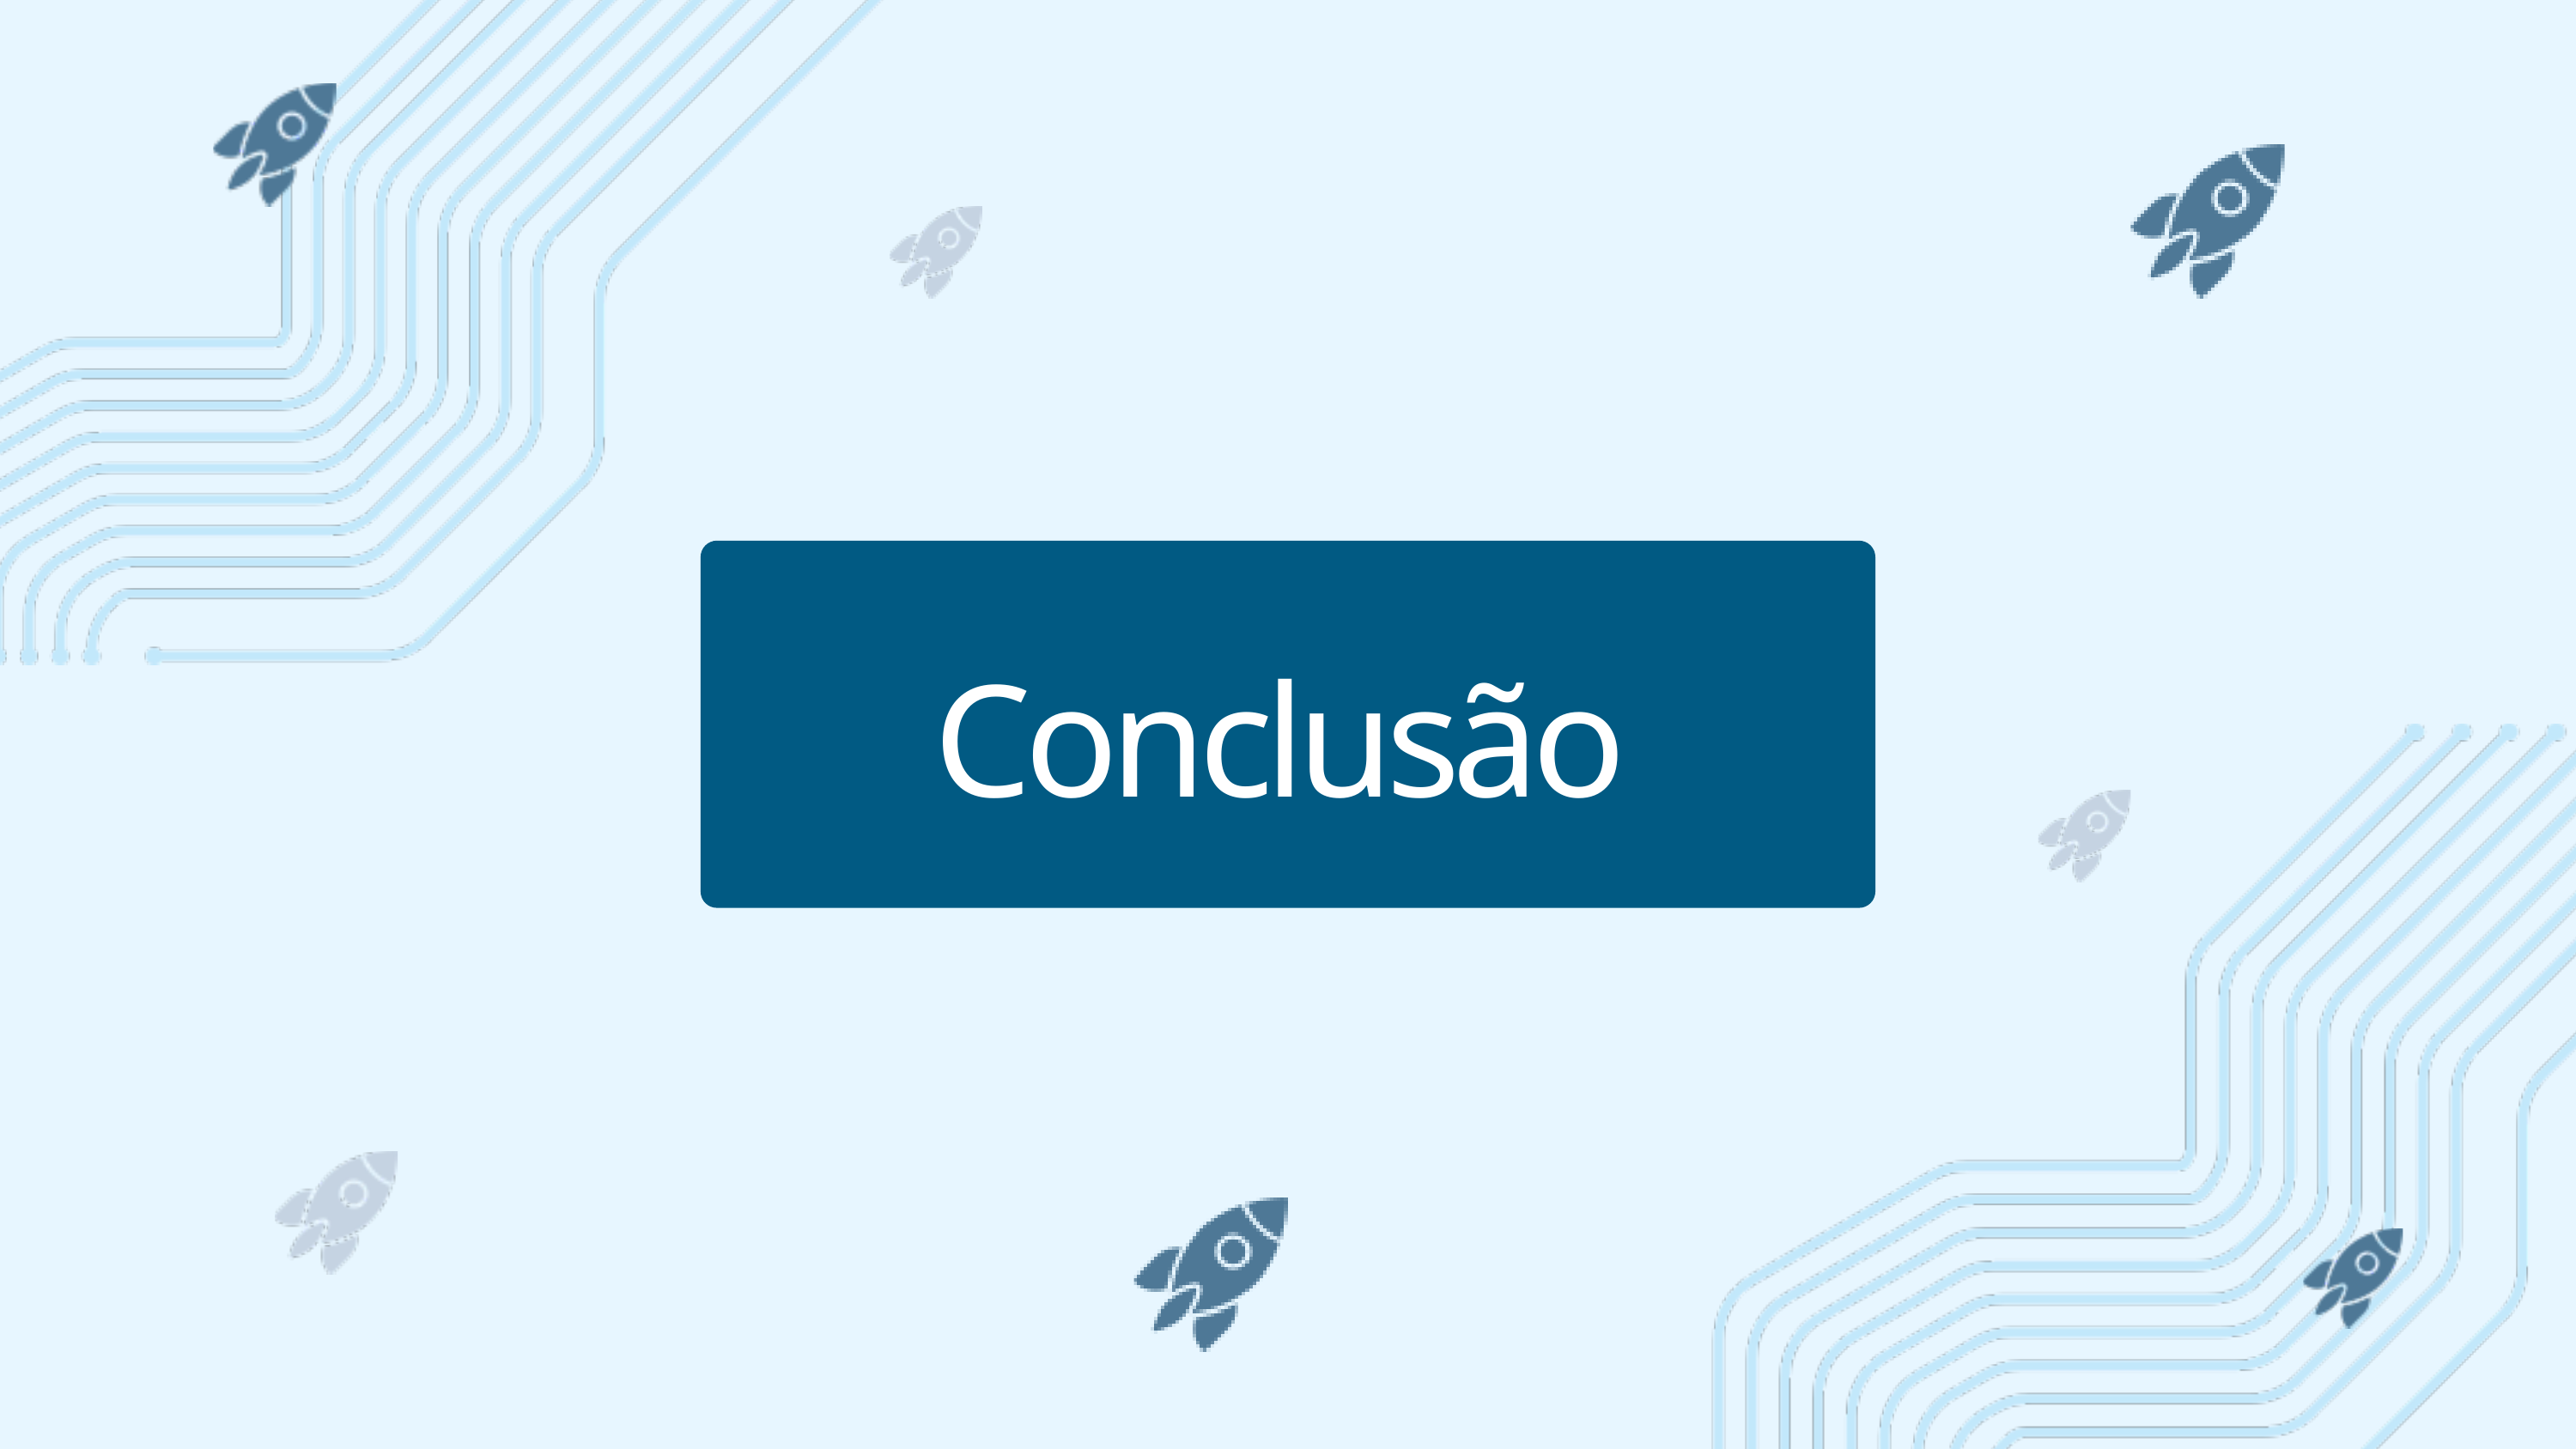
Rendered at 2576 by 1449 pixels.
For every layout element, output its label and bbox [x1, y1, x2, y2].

text_box [2303, 1228, 2403, 1329]
text_box [700, 540, 1876, 908]
text_box [890, 206, 982, 299]
text_box [1710, 724, 2576, 1449]
text_box [275, 1151, 398, 1276]
text_box [1133, 1197, 1288, 1352]
text_box [2130, 144, 2285, 300]
text_box [0, 0, 951, 665]
text_box [213, 83, 337, 207]
text_box [2038, 790, 2131, 882]
